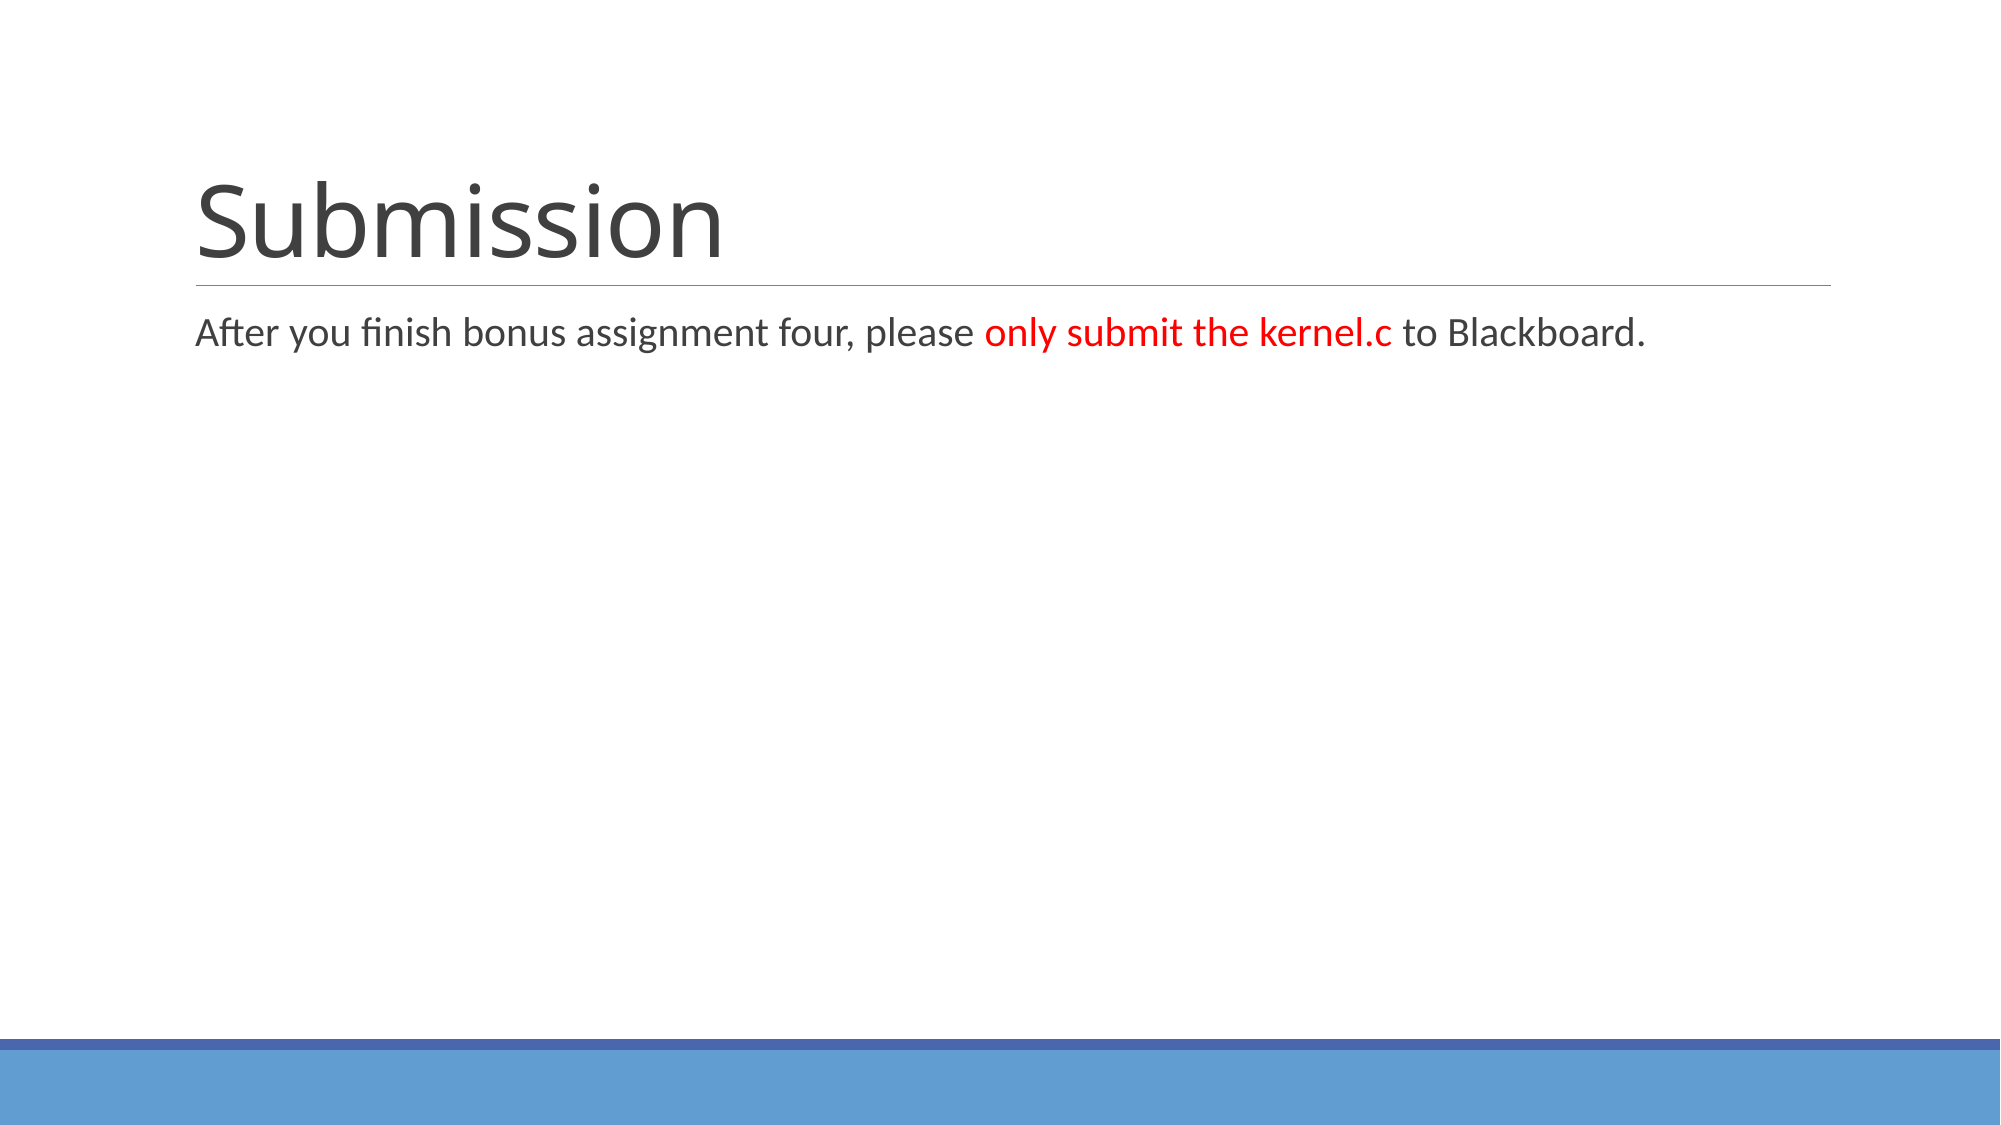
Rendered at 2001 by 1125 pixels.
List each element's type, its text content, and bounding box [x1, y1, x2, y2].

list After you finish bonus assignment four, please only submit the kernel.c to Blackboard. [180, 302, 1830, 963]
title Submission [180, 47, 1830, 285]
